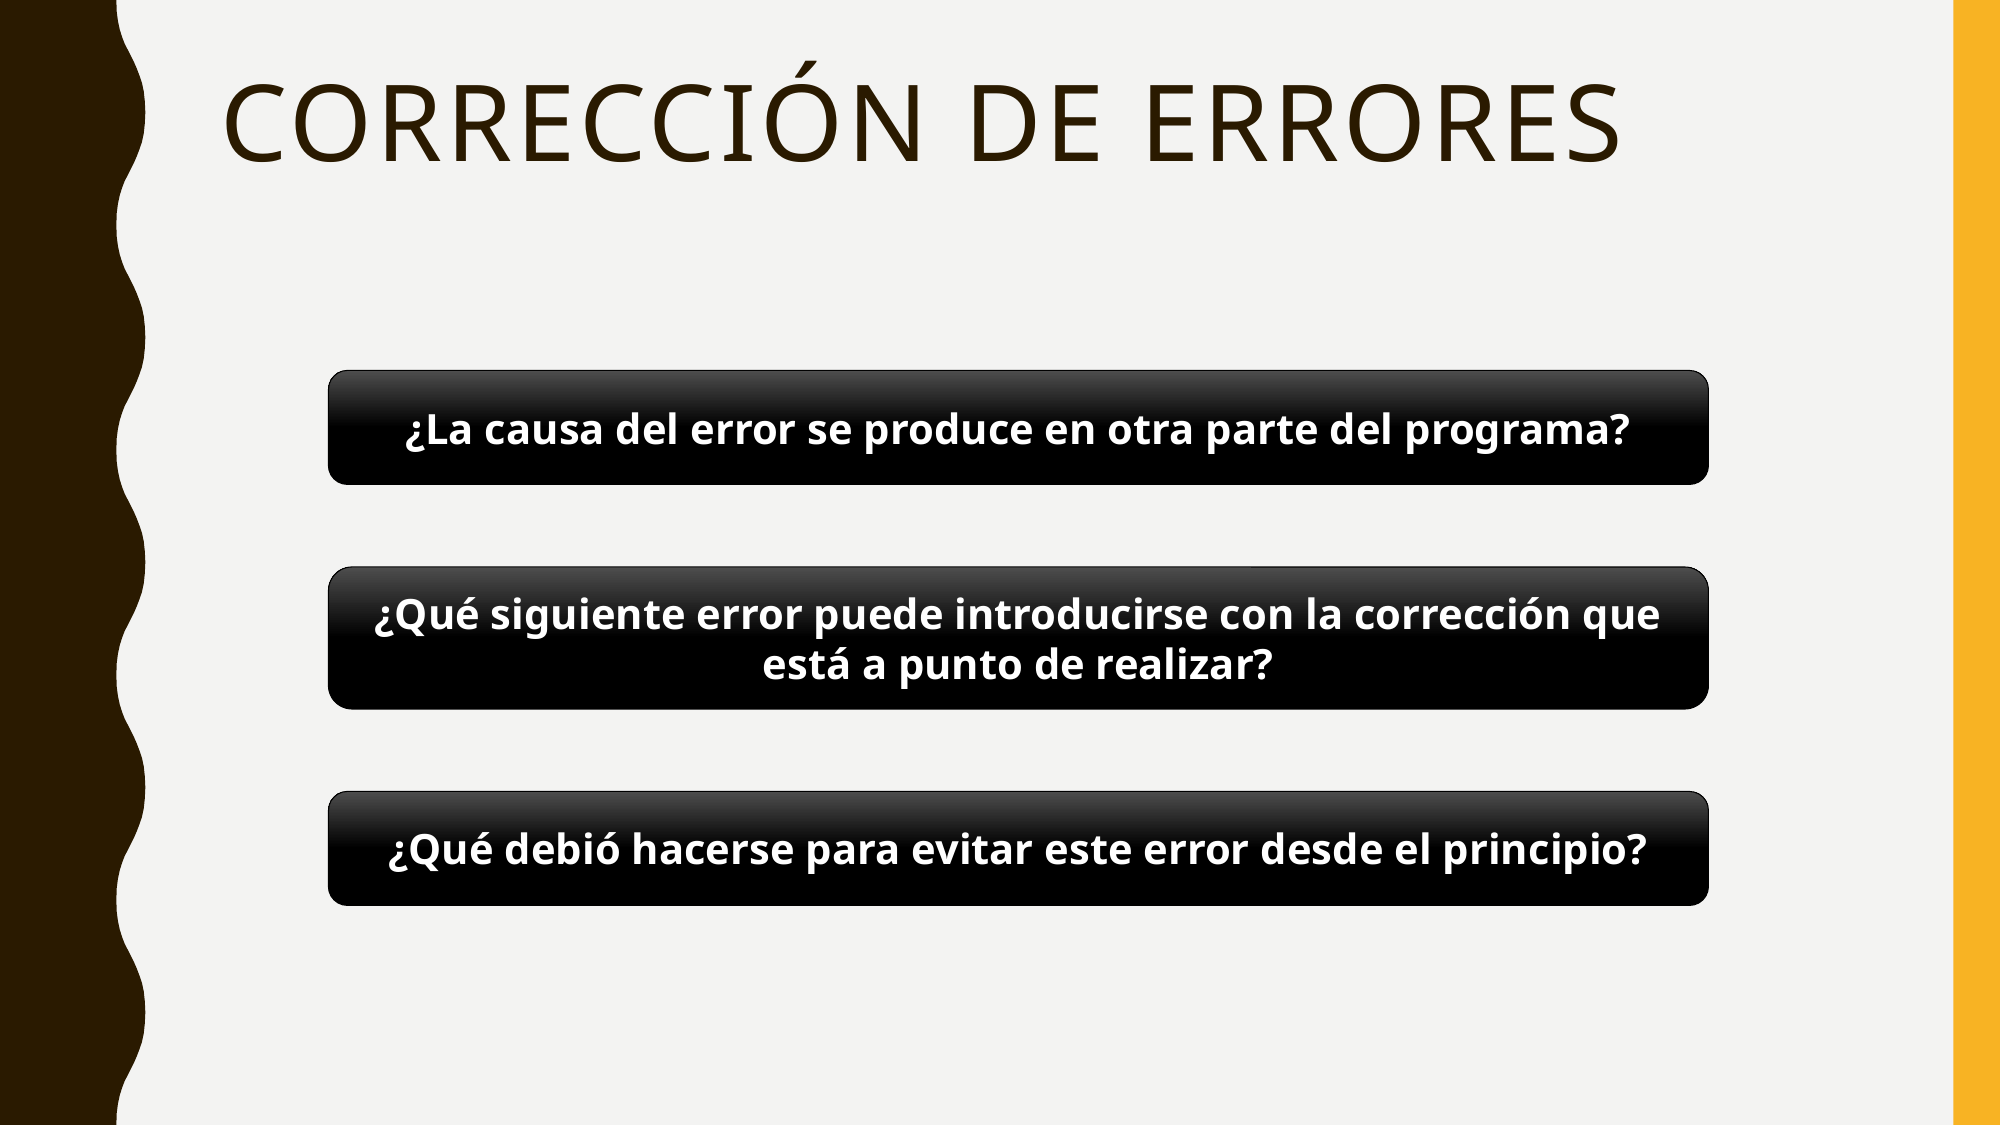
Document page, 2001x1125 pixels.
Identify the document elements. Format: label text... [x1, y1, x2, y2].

text_box ¿La causa del error se produce en otra parte del programa? [327, 369, 1709, 485]
title Corrección de errores [205, 62, 1875, 308]
text_box ¿Qué debió hacerse para evitar este error desde el principio? [327, 790, 1709, 906]
text_box ¿Qué siguiente error puede introducirse con la corrección que está a punto de realizar? [327, 566, 1709, 710]
